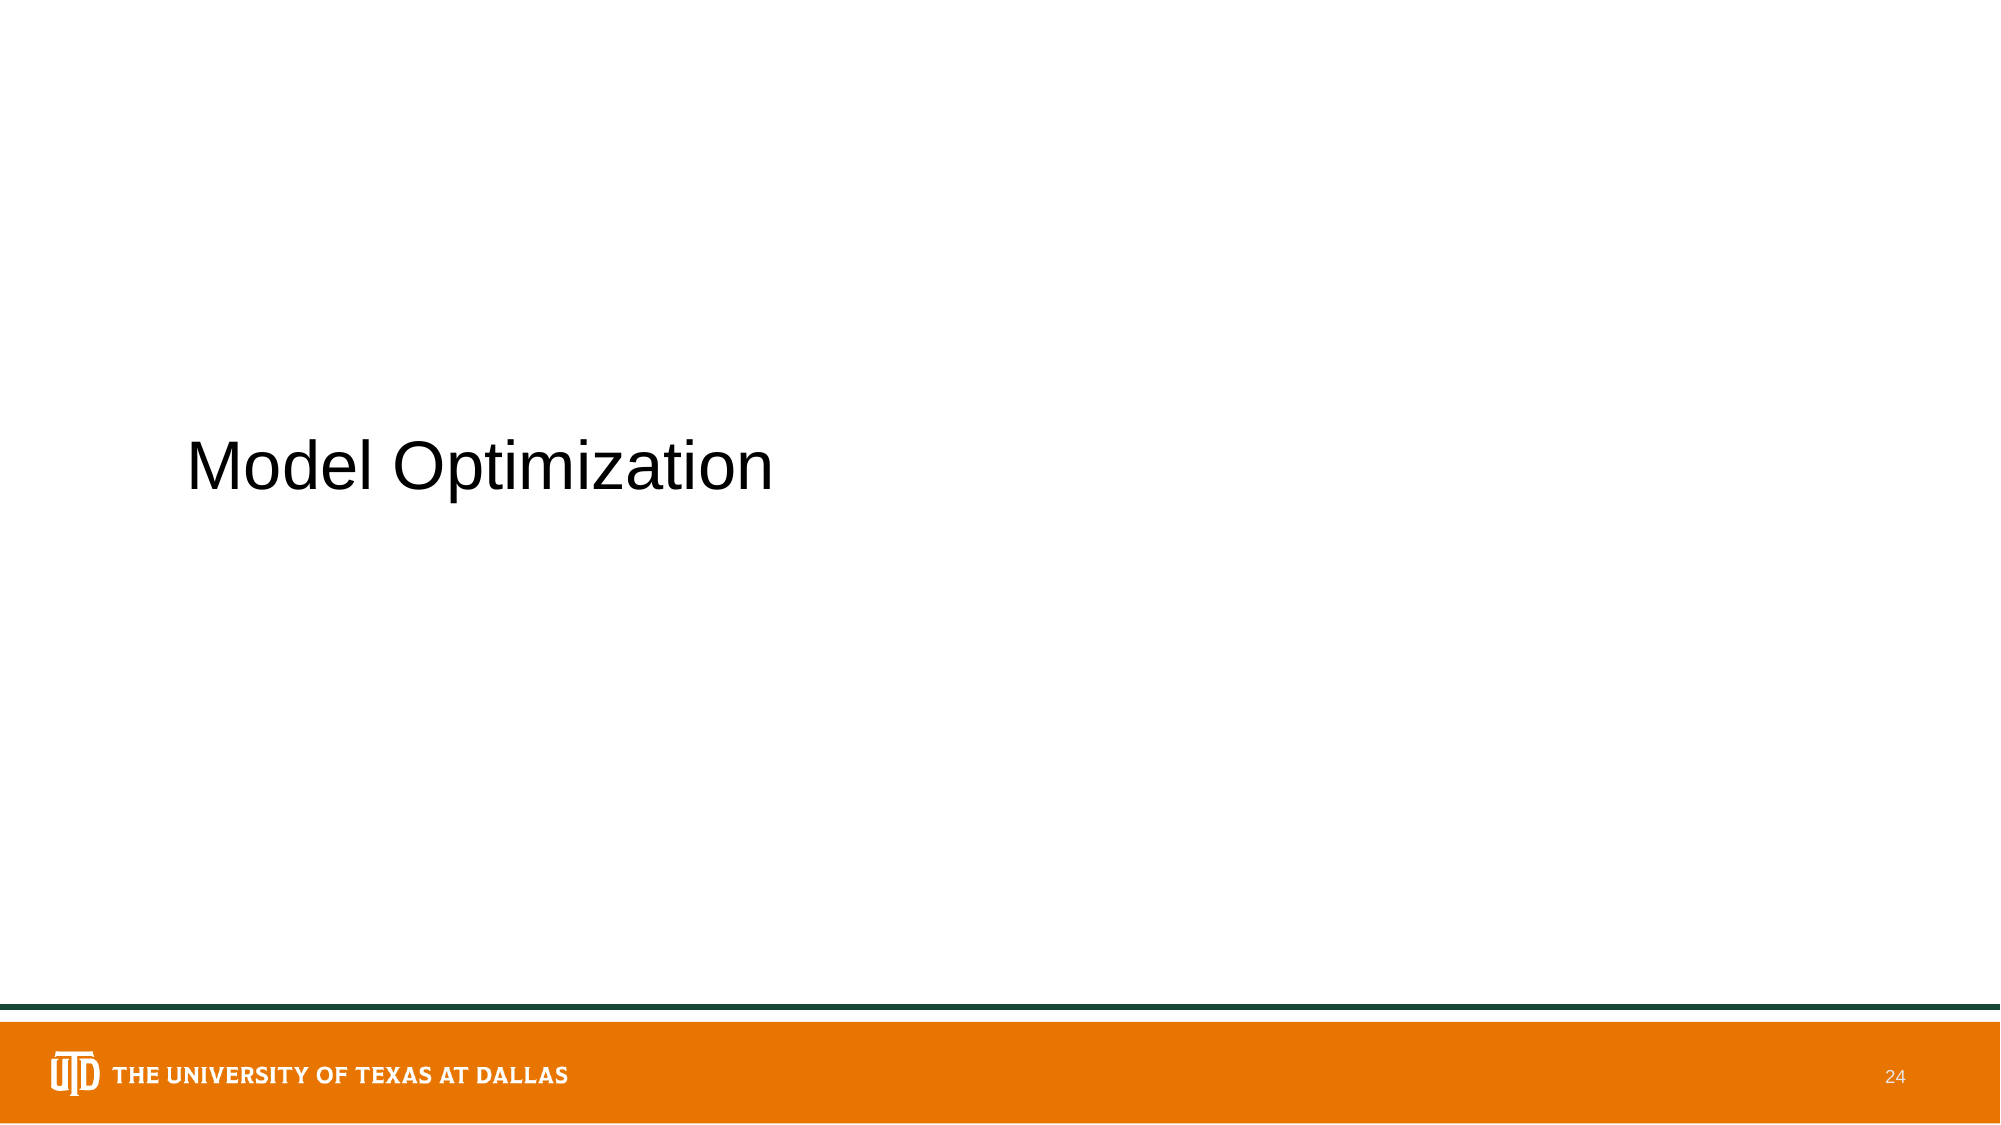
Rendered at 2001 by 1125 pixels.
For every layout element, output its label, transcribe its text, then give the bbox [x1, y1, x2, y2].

title Model Optimization [171, 372, 1897, 563]
picture [24, 1021, 588, 1121]
slide_number 24 [1862, 1060, 1922, 1092]
